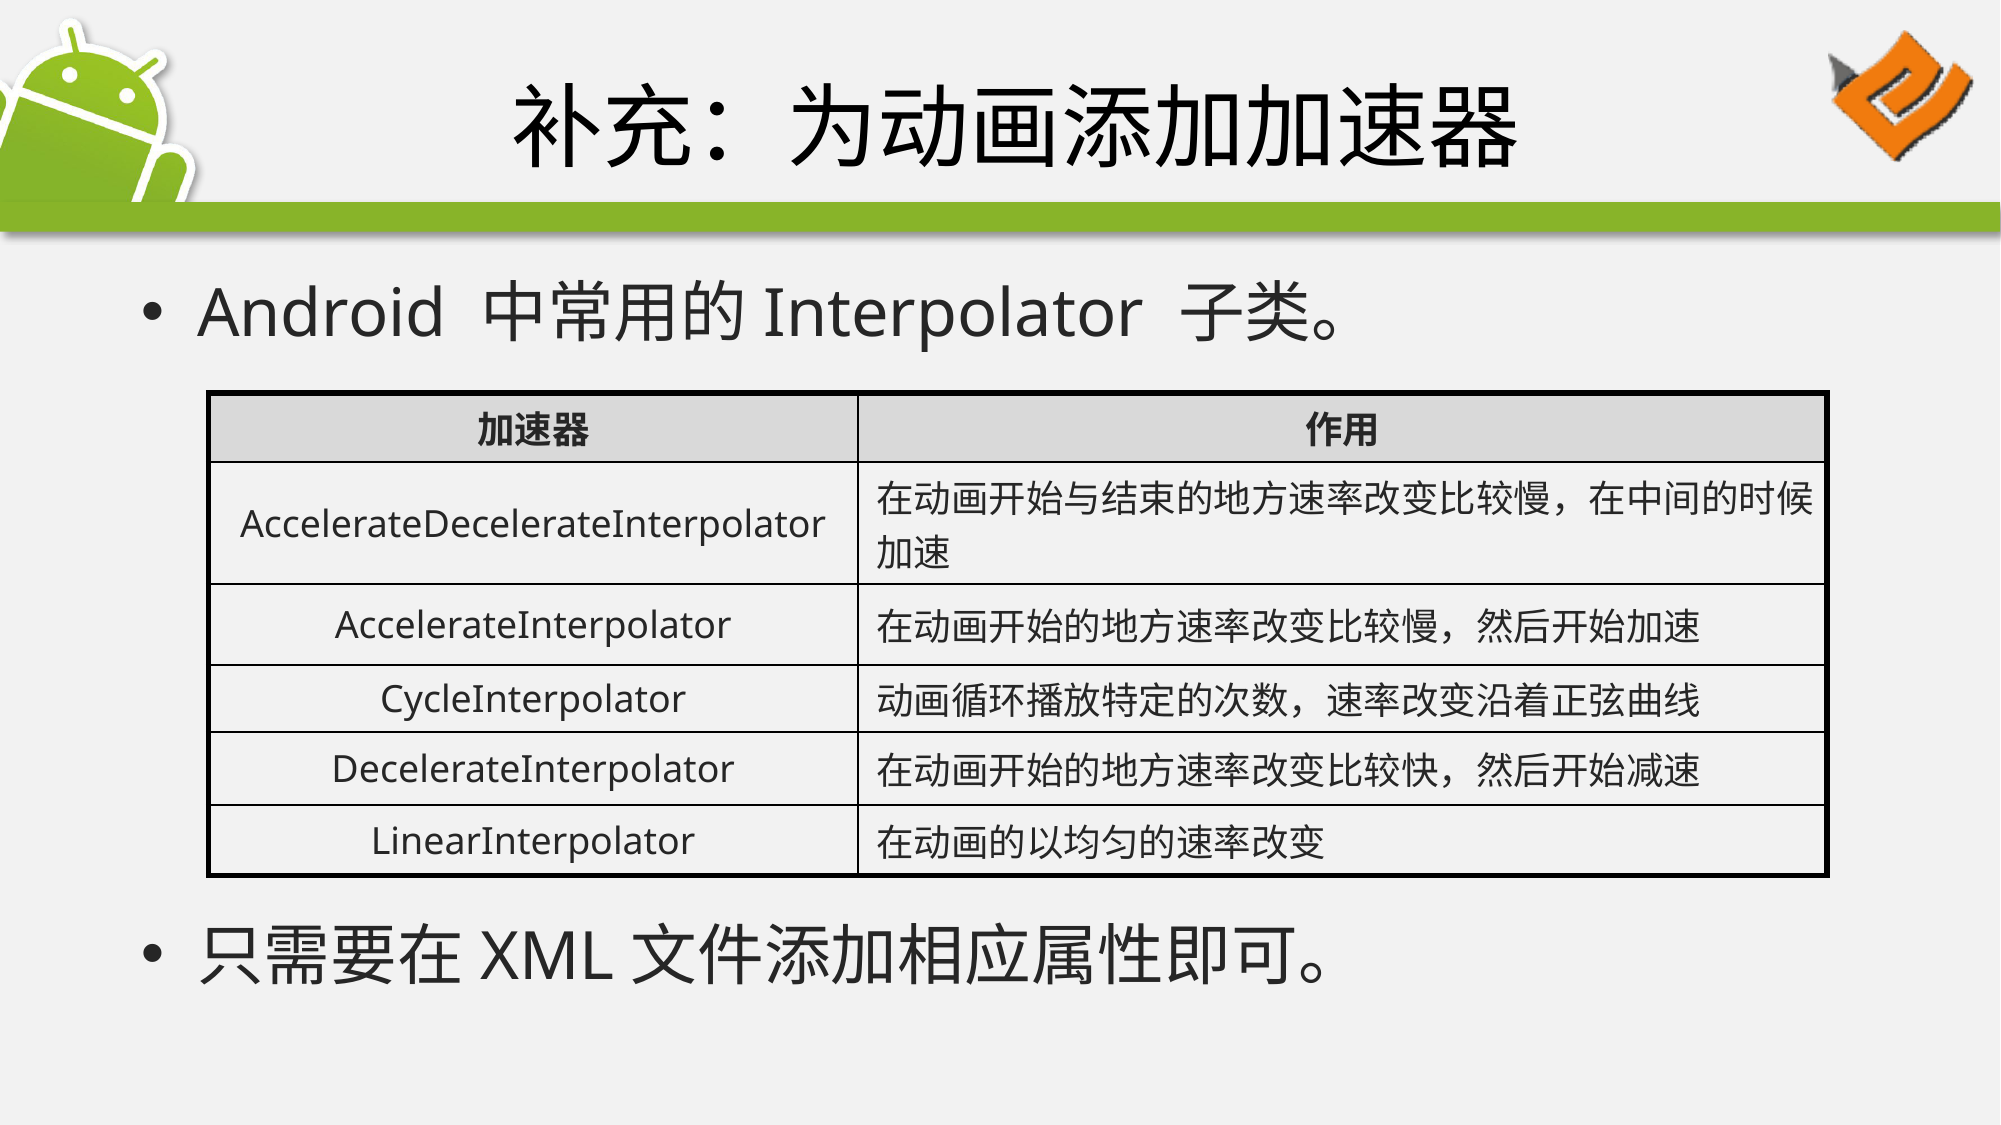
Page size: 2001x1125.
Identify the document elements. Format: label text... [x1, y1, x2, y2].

table_cell LinearInterpolator [211, 806, 857, 873]
text_box 只需要在XML文件添加相应属性即可。 [125, 905, 1677, 1024]
table_cell CycleInterpolator [211, 666, 857, 731]
table_header 作用 [859, 396, 1824, 461]
table_cell 动画循环播放特定的次数，速率改变沿着正弦曲线 [859, 666, 1824, 731]
table_header 加速器 [211, 396, 857, 461]
list Android 中常用的Interpolator 子类。 [125, 262, 1675, 362]
table_cell 在动画开始的地方速率改变比较慢，然后开始加速 [859, 585, 1824, 664]
table_cell DecelerateInterpolator [211, 733, 857, 804]
table_cell 在动画的以均匀的速率改变 [859, 806, 1824, 873]
picture [1828, 30, 1973, 161]
table_cell 在动画开始与结束的地方速率改变比较慢，在中间的时候加速 [859, 463, 1824, 583]
title 补充：为动画添加加速器 [208, 45, 1824, 203]
table_cell 在动画开始的地方速率改变比较快，然后开始减速 [859, 733, 1824, 804]
table_cell AccelerateInterpolator [211, 585, 857, 664]
table_cell AccelerateDecelerateInterpolator [211, 463, 857, 583]
picture [0, 7, 209, 202]
